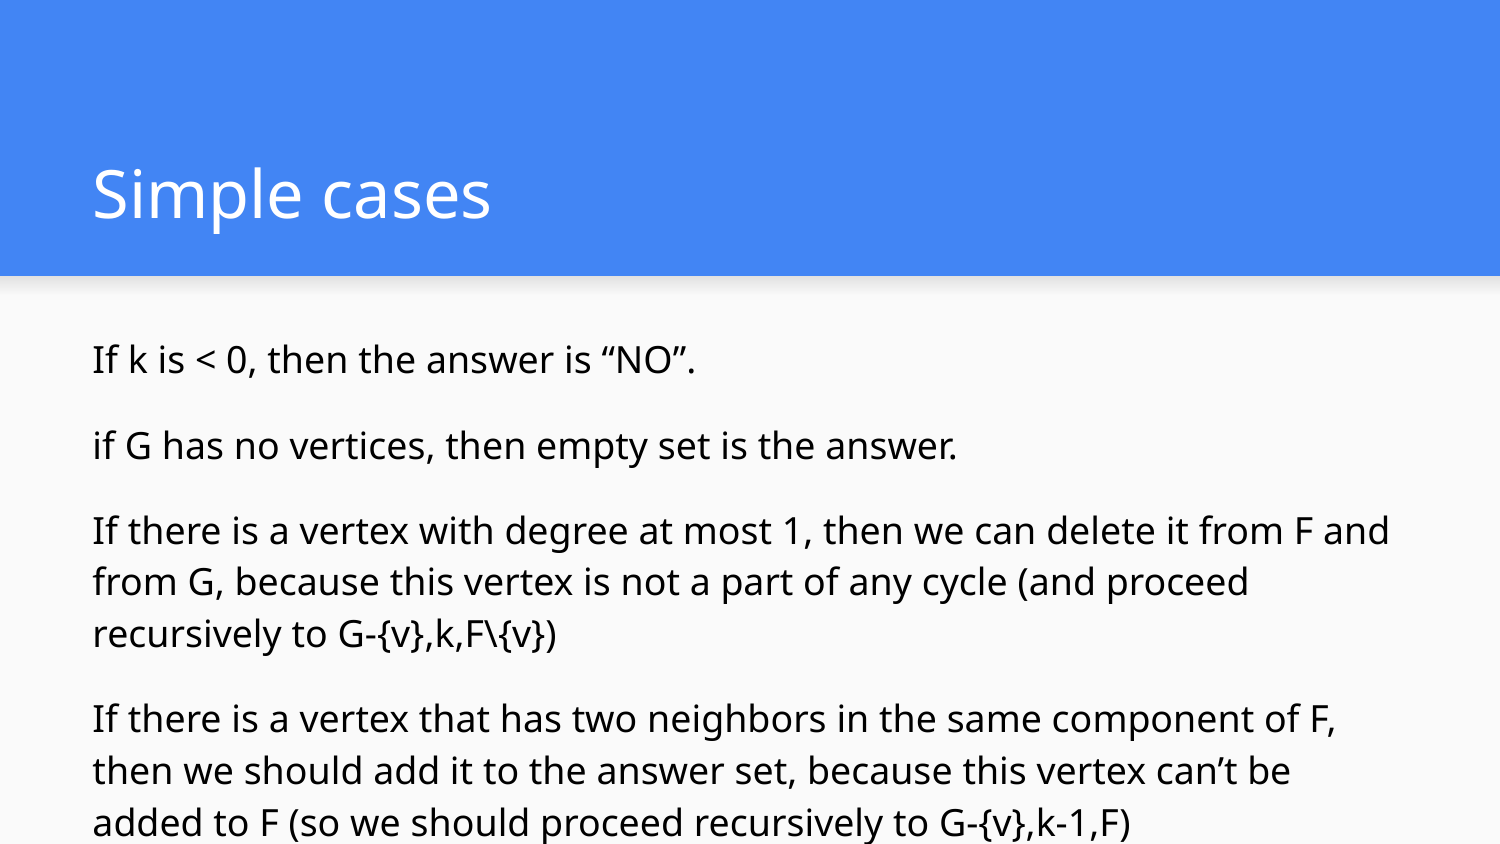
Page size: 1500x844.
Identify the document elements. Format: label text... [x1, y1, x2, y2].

list If k is < 0, then the answer is “NO”. if G has no vertices, then empty set is the answer. If there is a vertex with degree at most 1, then we can delete it from F and from G, because this vertex is not a part of any cycle (and proceed recursively to G-{v},k,F\{v}) If there is a vertex that has two neighbors in the same component of F, then we should add it to the answer set, because this vertex can’t be added to F (so we should proceed recursively to G-{v},k-1,F) [77, 314, 1427, 760]
title Simple cases [77, 121, 1427, 248]
